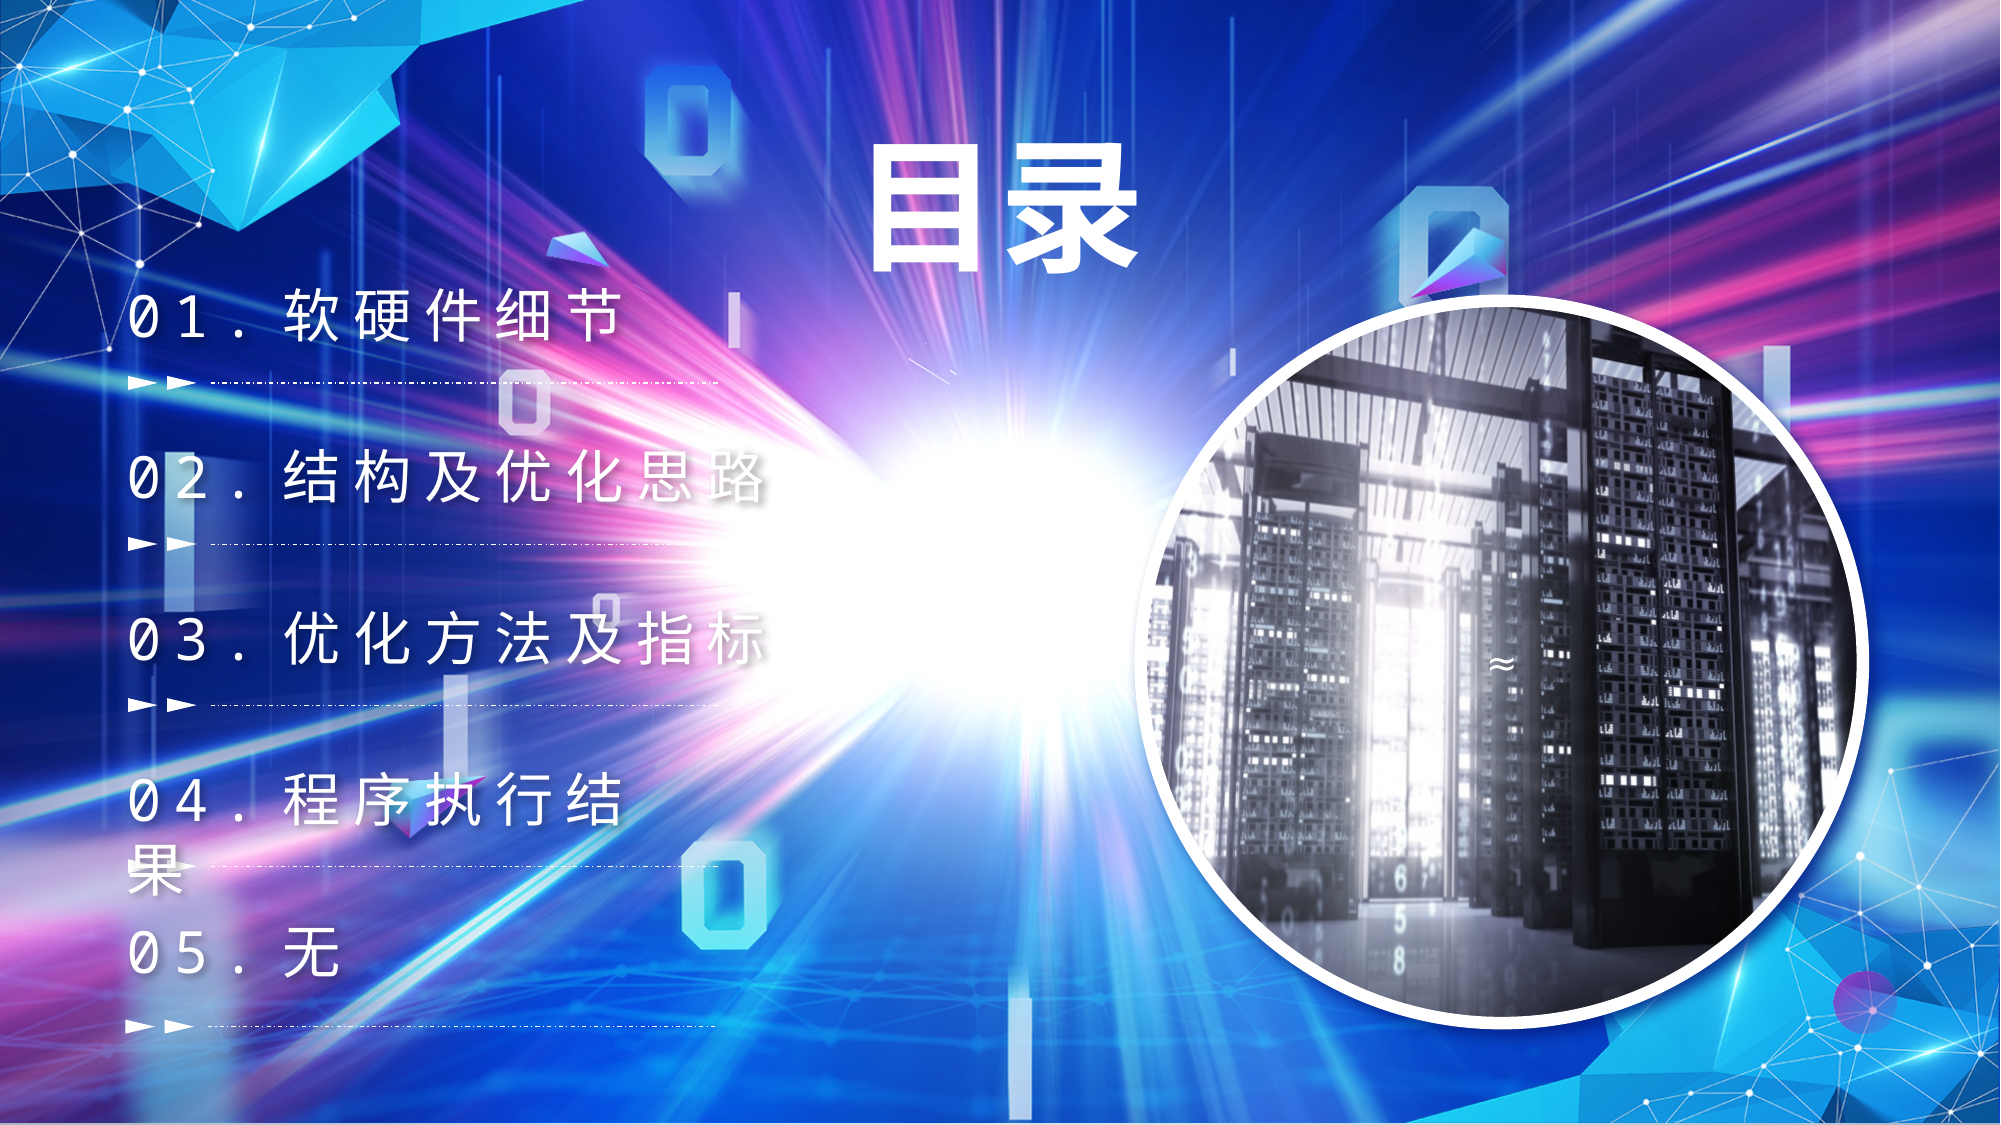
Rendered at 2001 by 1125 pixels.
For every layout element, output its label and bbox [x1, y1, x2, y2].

picture [0, 0, 2000, 1125]
picture [297, 0, 307, 4]
text_box [111, 271, 917, 1034]
